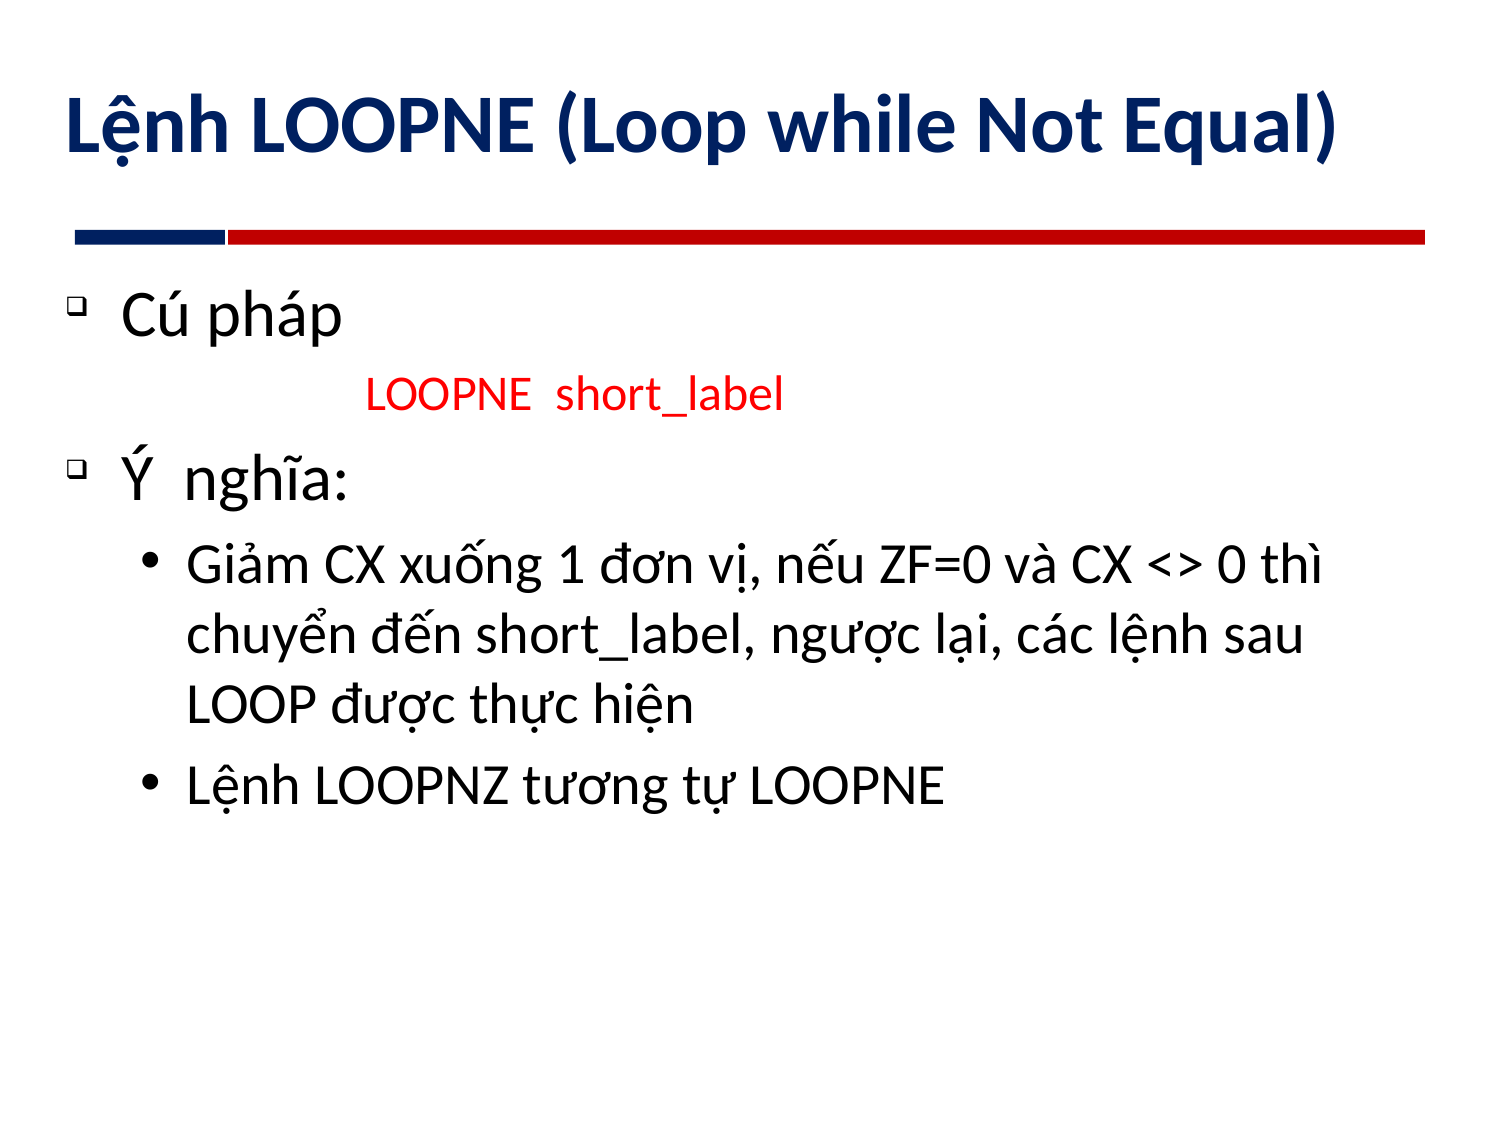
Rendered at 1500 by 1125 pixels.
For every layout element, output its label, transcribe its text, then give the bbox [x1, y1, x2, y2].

title Lệnh LOOPNE (Loop while Not Equal) [50, 24, 1450, 213]
list Cú pháp LOOPNE short_label Ý nghĩa: Giảm CX xuống 1 đơn vị, nếu ZF=0 và CX <> 0 thì chuyển đến short_label, ngược lại, các lệnh sau LOOP được thực hiện Lệnh LOOPNZ tương tự LOOPNE [50, 262, 1450, 1103]
